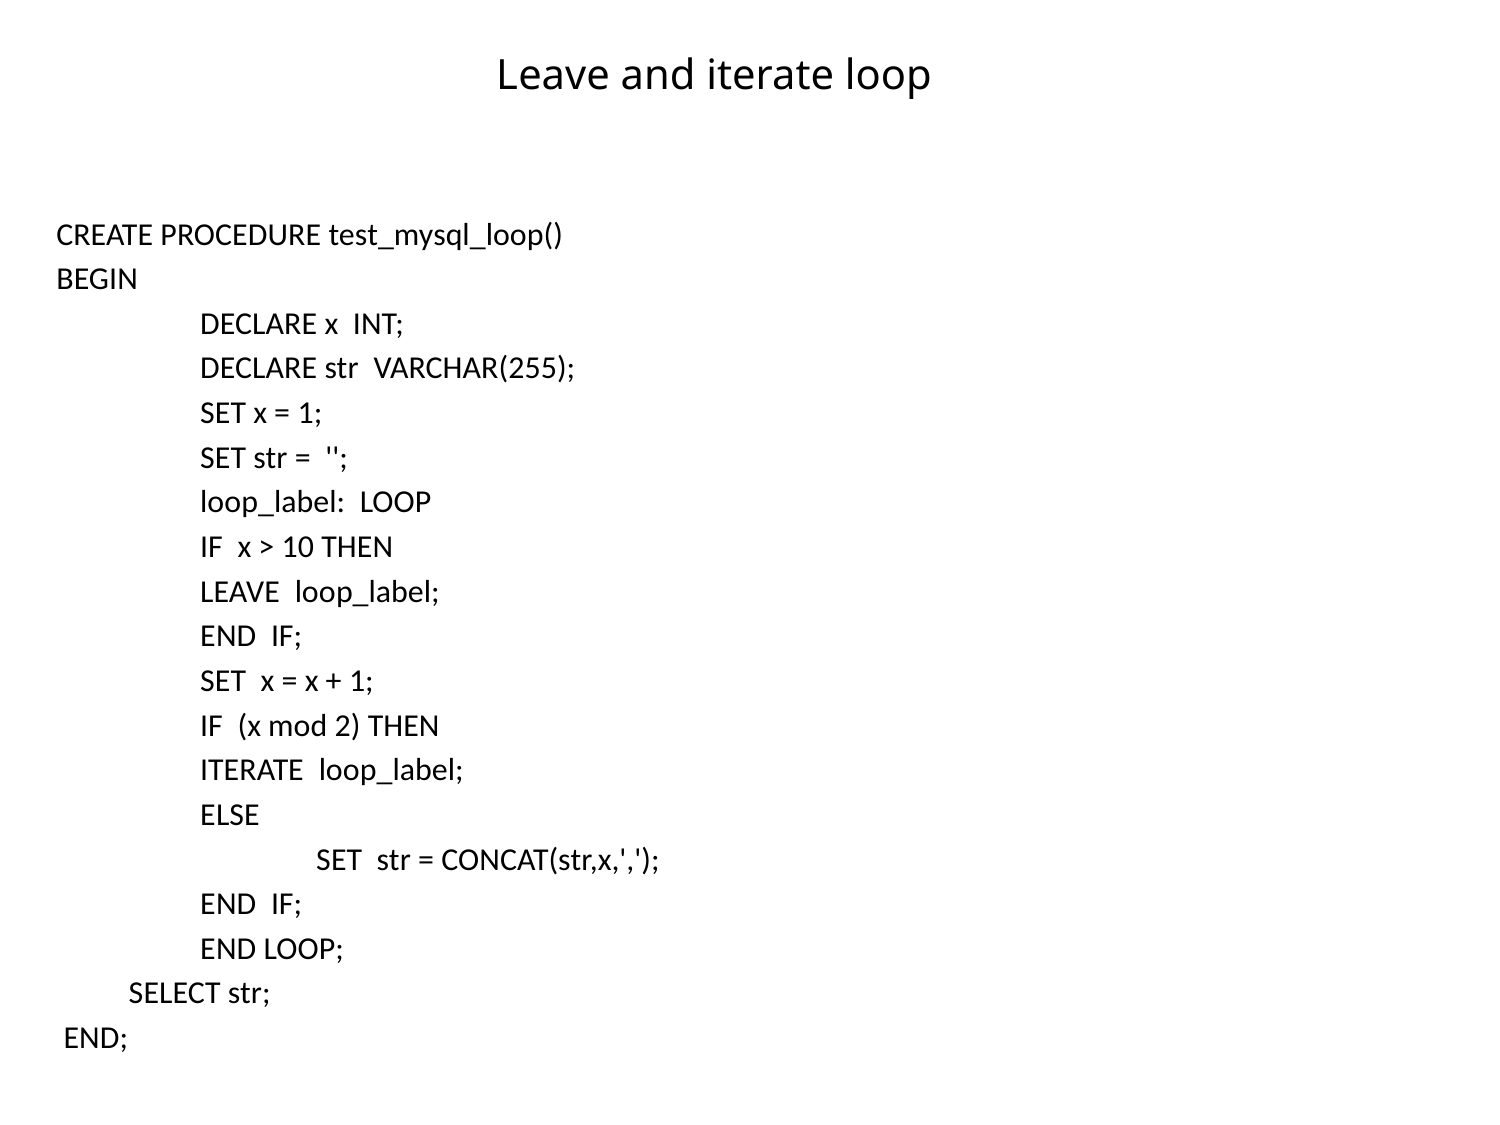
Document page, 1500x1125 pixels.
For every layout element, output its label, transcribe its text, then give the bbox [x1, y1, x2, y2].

title Leave and iterate loop [76, 30, 1352, 114]
subtitle CREATE PROCEDURE test_mysql_loop() BEGIN DECLARE x INT; DECLARE str VARCHAR(255); SET x = 1; SET str = ''; loop_label: LOOP IF x > 10 THEN LEAVE loop_label; END IF; SET x = x + 1; IF (x mod 2) THEN ITERATE loop_label; ELSE SET str = CONCAT(str,x,','); END IF; END LOOP; SELECT str; END; [41, 160, 1459, 1071]
